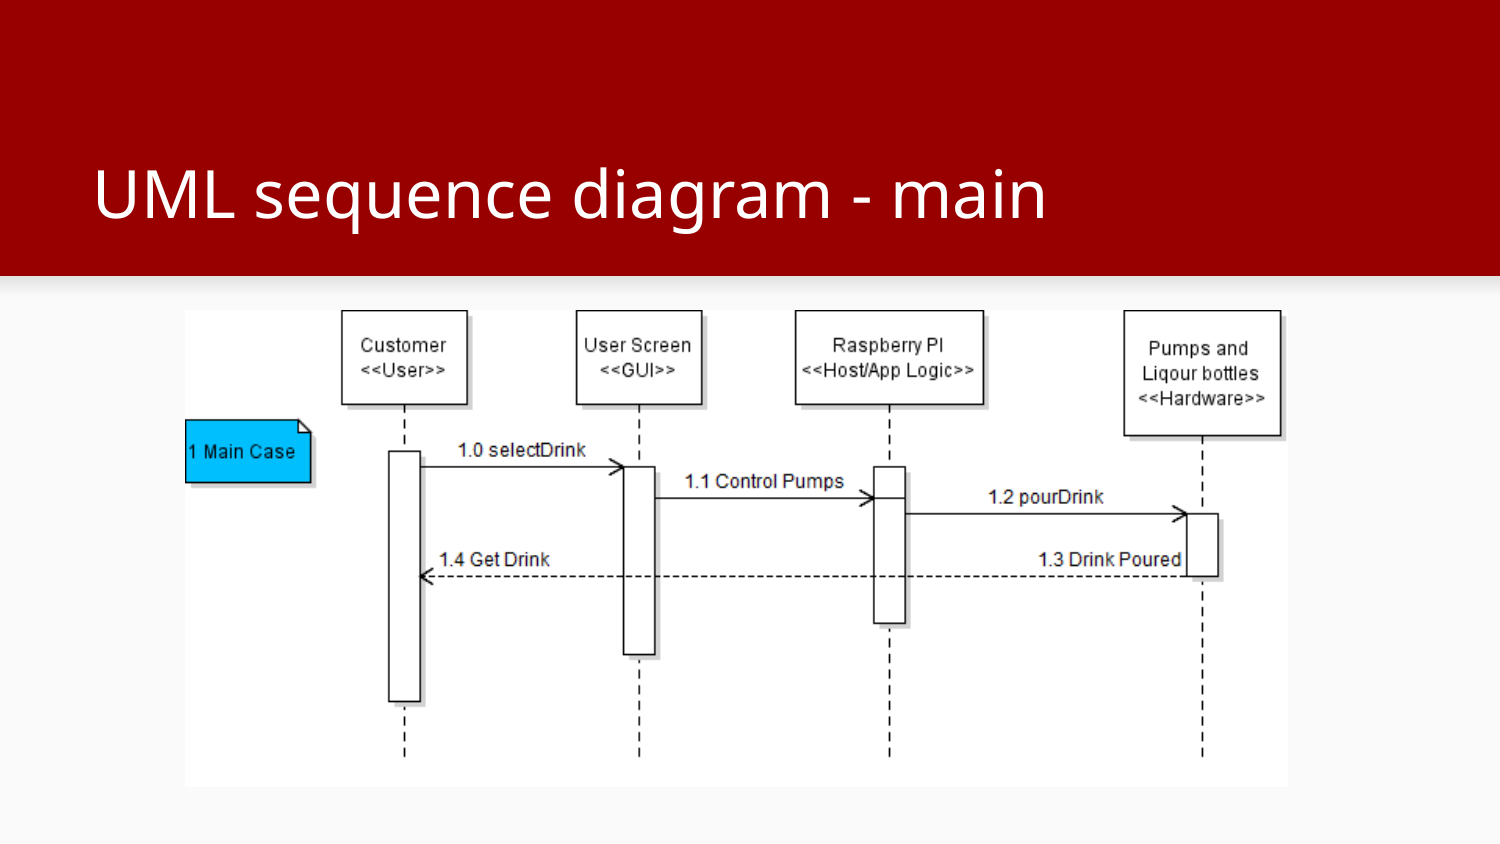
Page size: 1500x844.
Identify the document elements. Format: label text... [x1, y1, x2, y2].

picture [185, 310, 1288, 788]
title UML sequence diagram - main [77, 121, 1427, 248]
